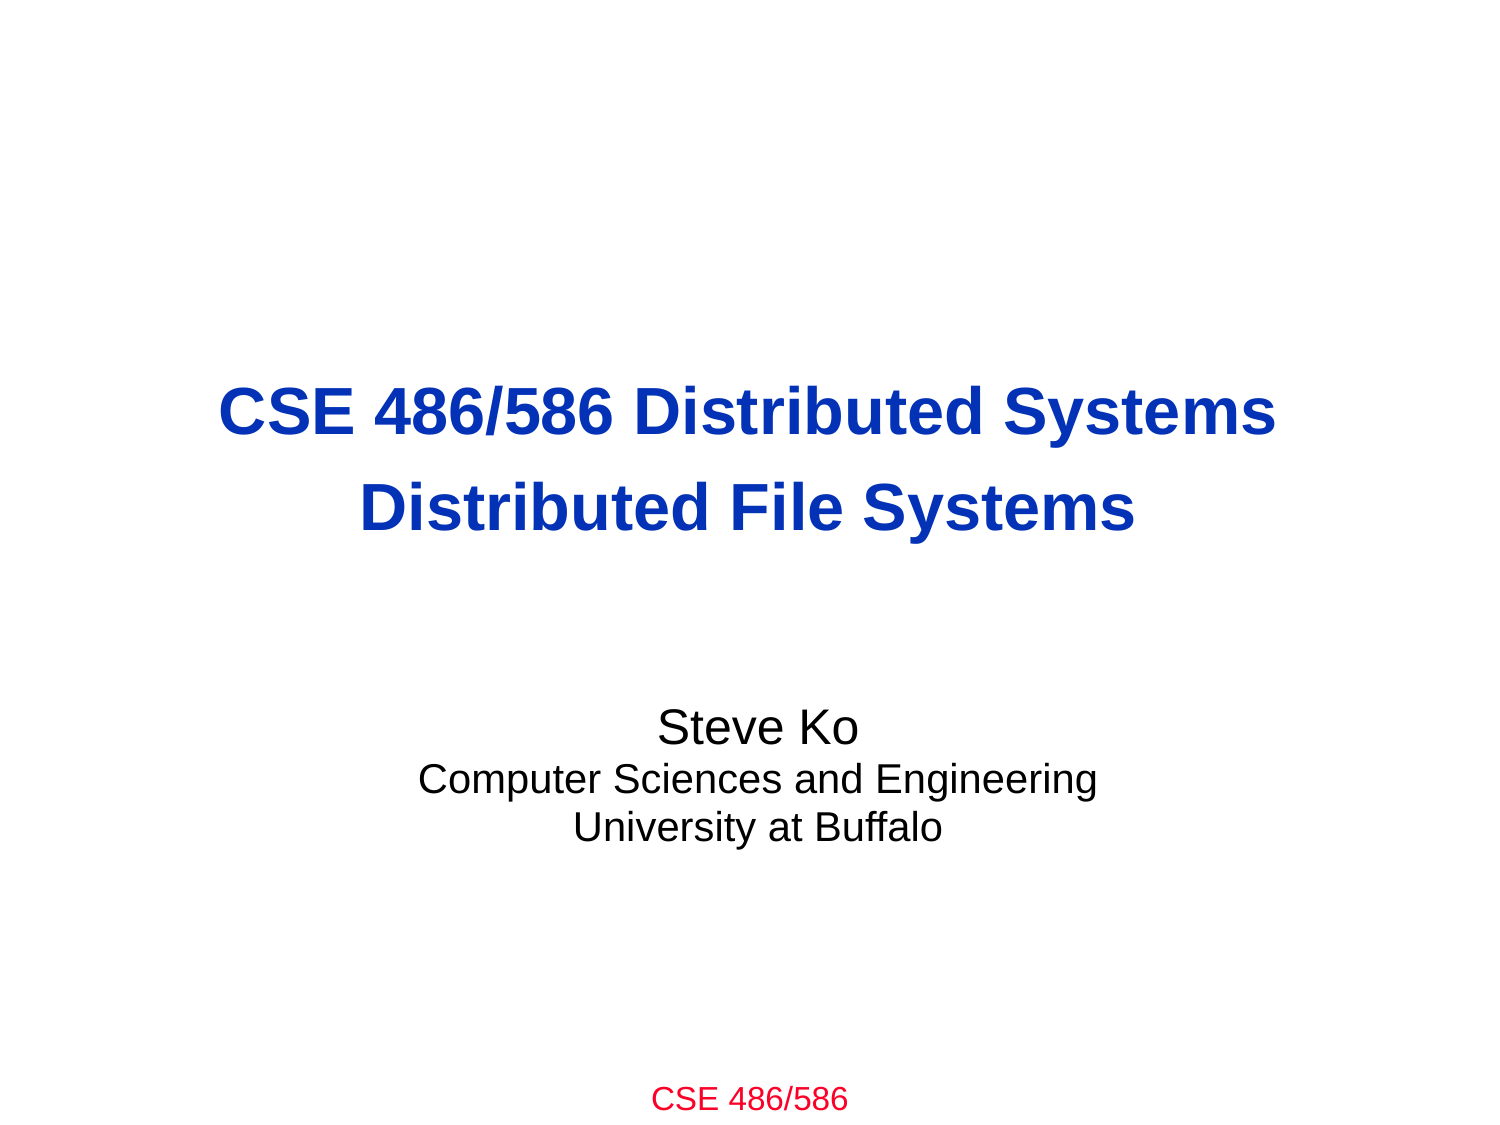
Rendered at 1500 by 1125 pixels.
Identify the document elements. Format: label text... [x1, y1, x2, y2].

title CSE 486/586 Distributed Systems Distributed File Systems [23, 311, 1474, 586]
subtitle Steve Ko Computer Sciences and Engineering University at Buffalo [191, 703, 1325, 917]
